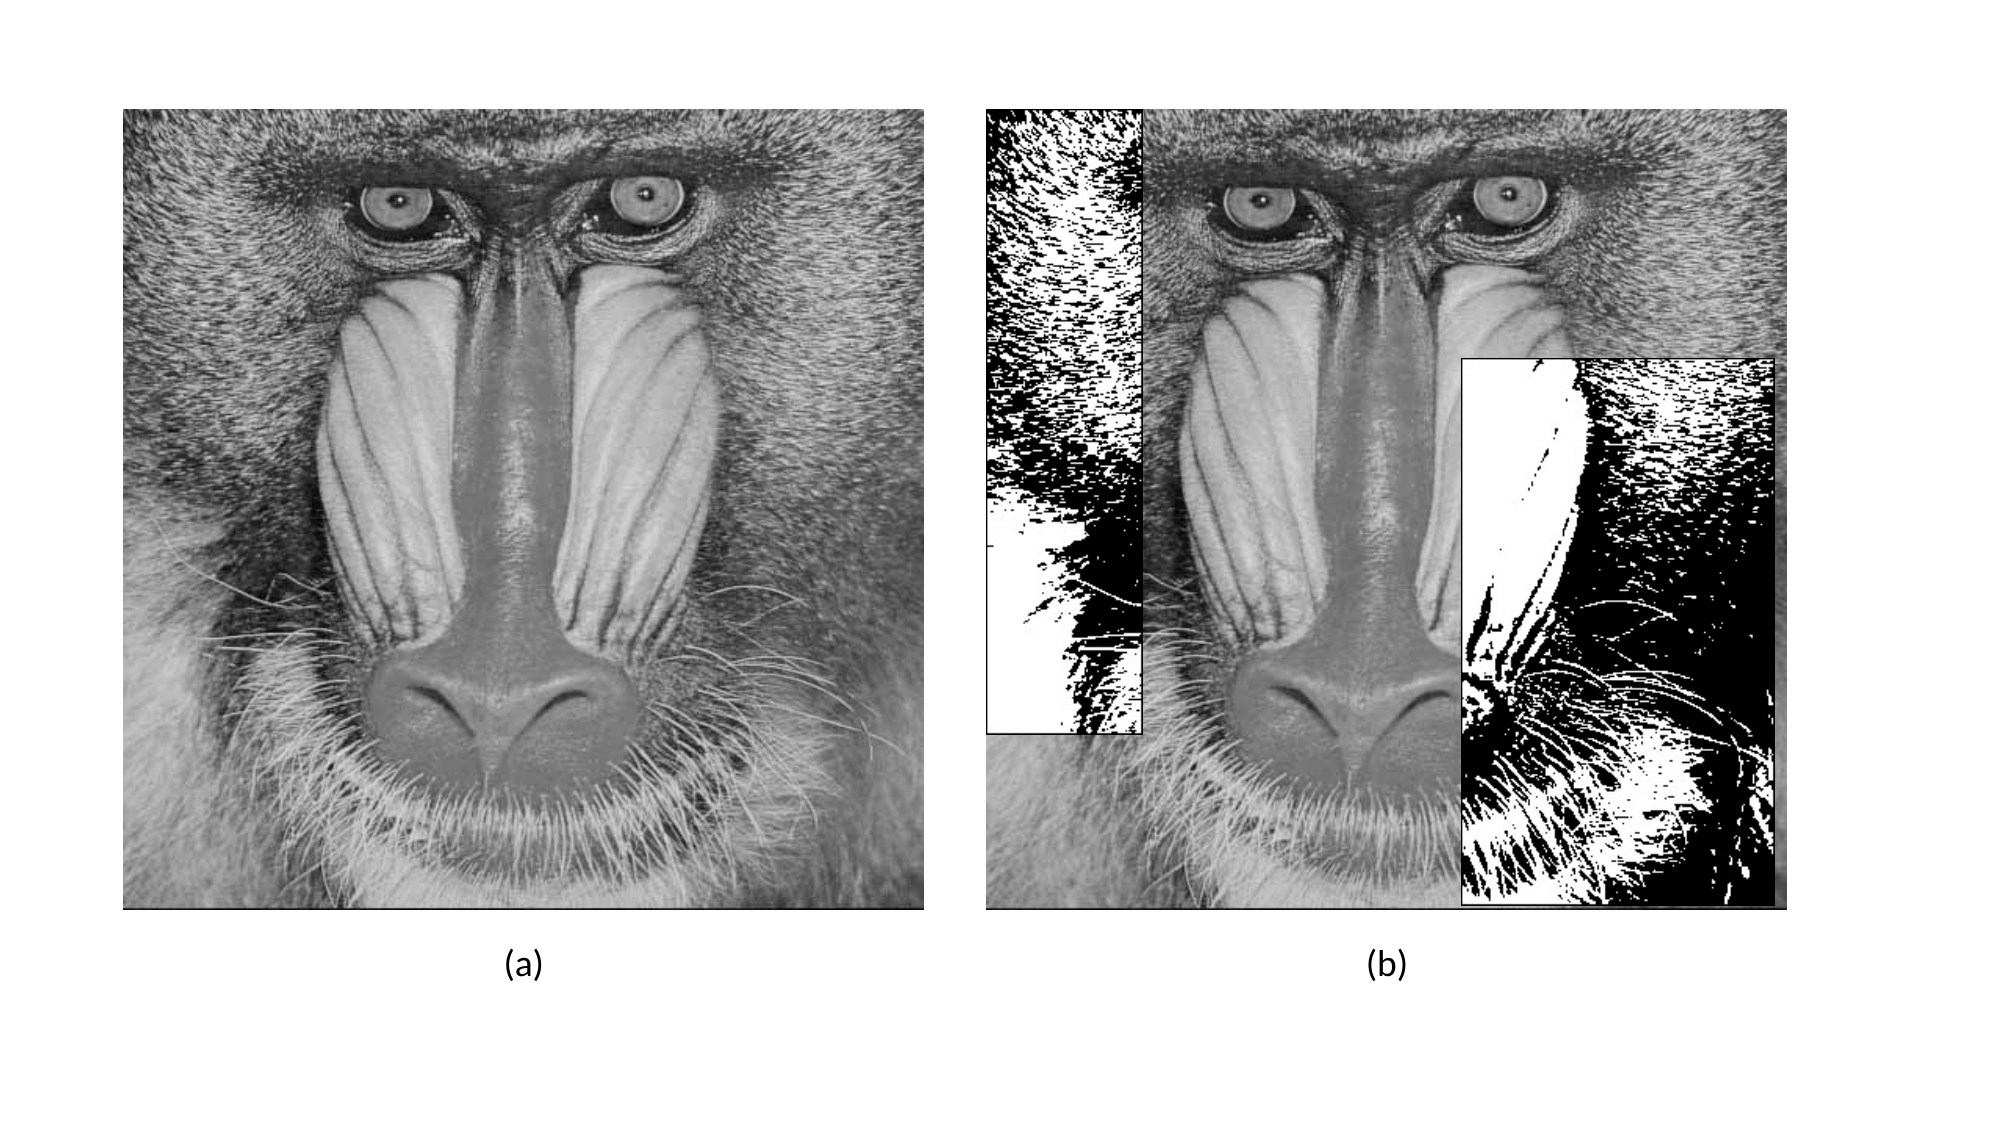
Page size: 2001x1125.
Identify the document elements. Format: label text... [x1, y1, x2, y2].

text_box (b) [1277, 931, 1497, 992]
text_box (a) [414, 931, 633, 992]
picture [123, 109, 924, 910]
picture [986, 109, 1787, 910]
